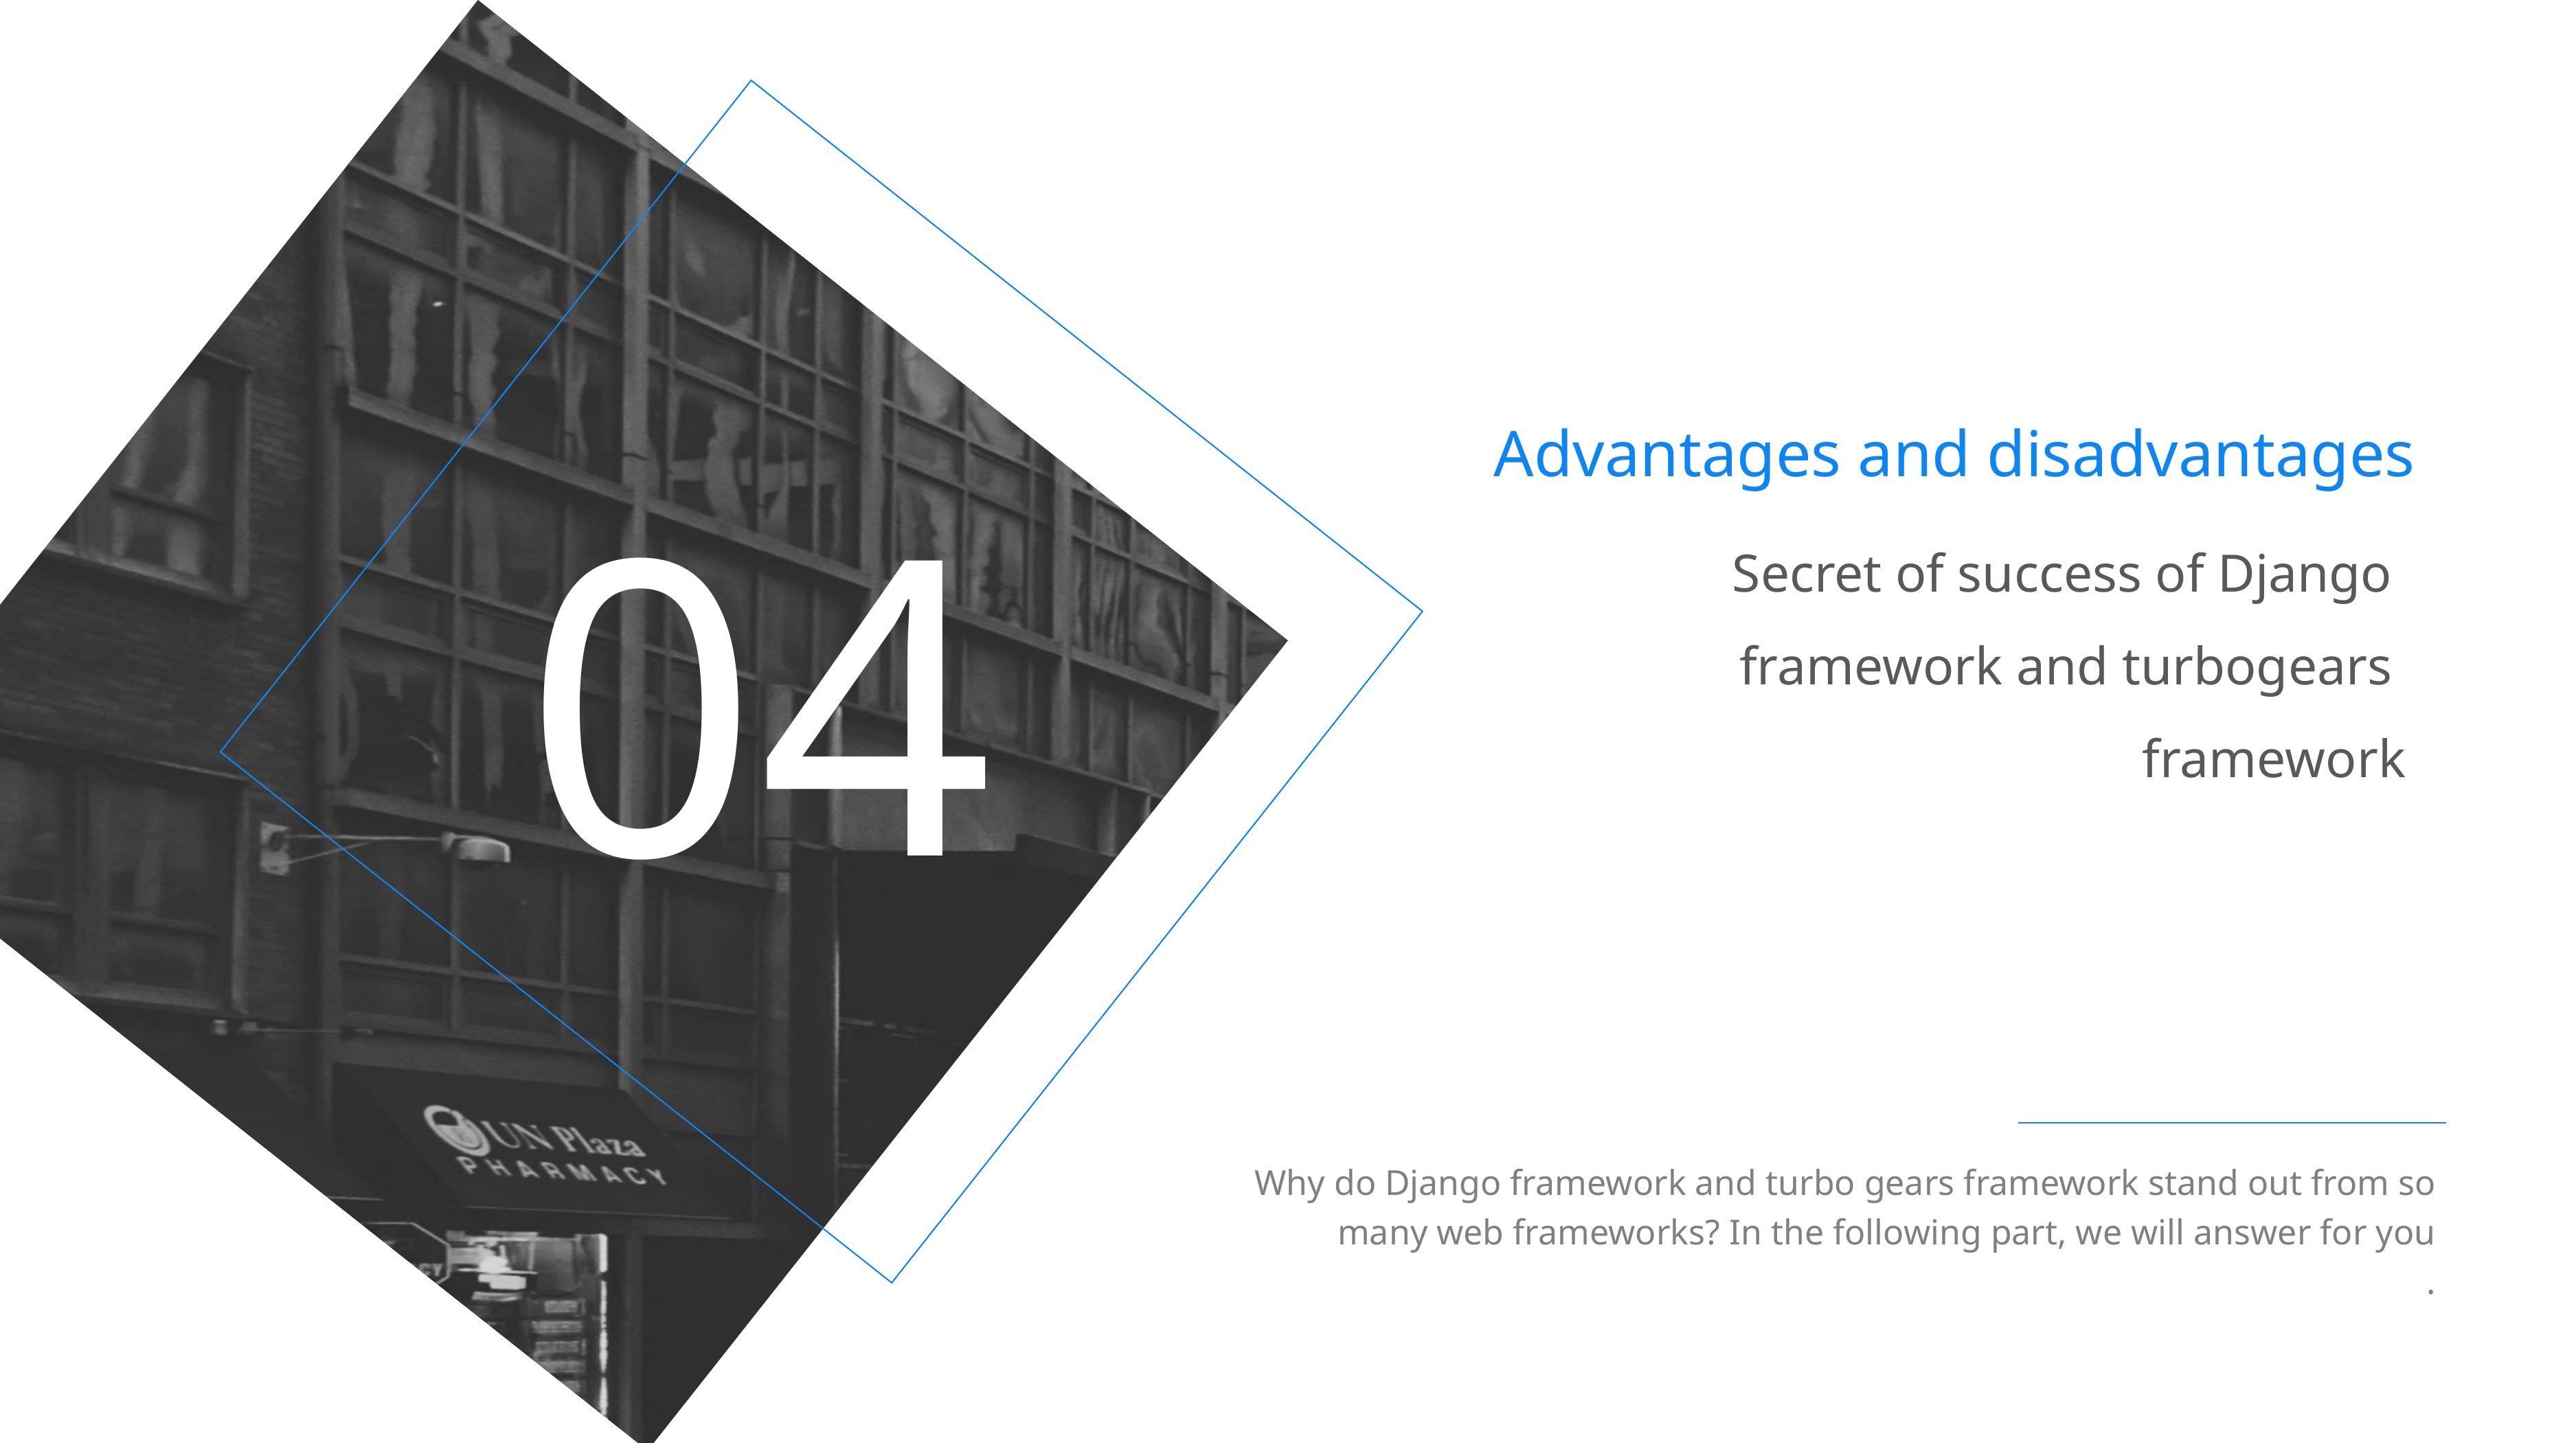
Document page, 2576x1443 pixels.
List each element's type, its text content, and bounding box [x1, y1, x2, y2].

text_box Why do Django framework and turbo gears framework stand out from so many web frameworks? In the following part, we will answer for you . [1288, 1148, 2447, 1307]
text_box Advantages and disadvantages [1337, 375, 2417, 504]
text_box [0, 0, 1288, 1443]
text_box Secret of success of Django framework and turbogears framework [1337, 504, 2417, 793]
